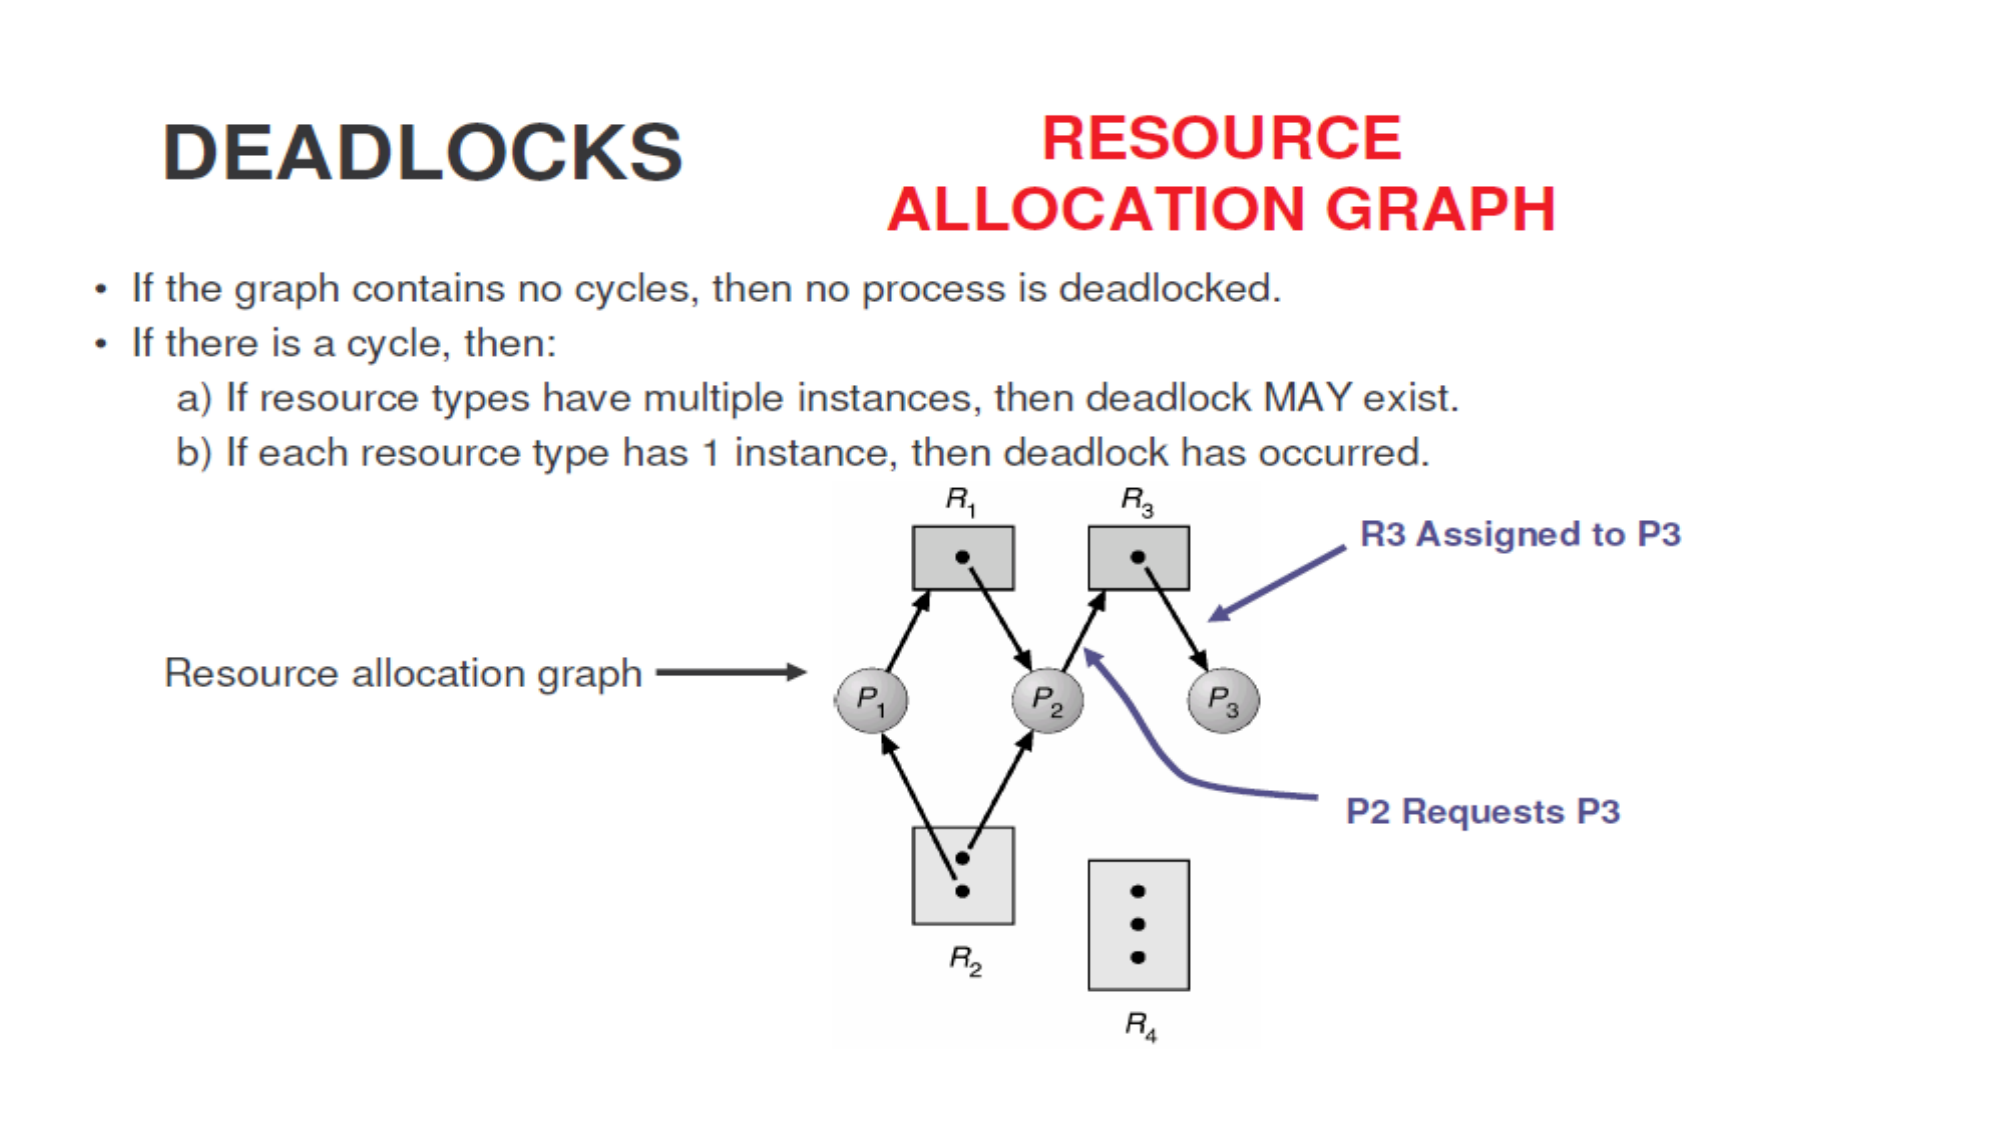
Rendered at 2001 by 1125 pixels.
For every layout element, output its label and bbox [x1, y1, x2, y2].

list [82, 92, 1712, 1063]
